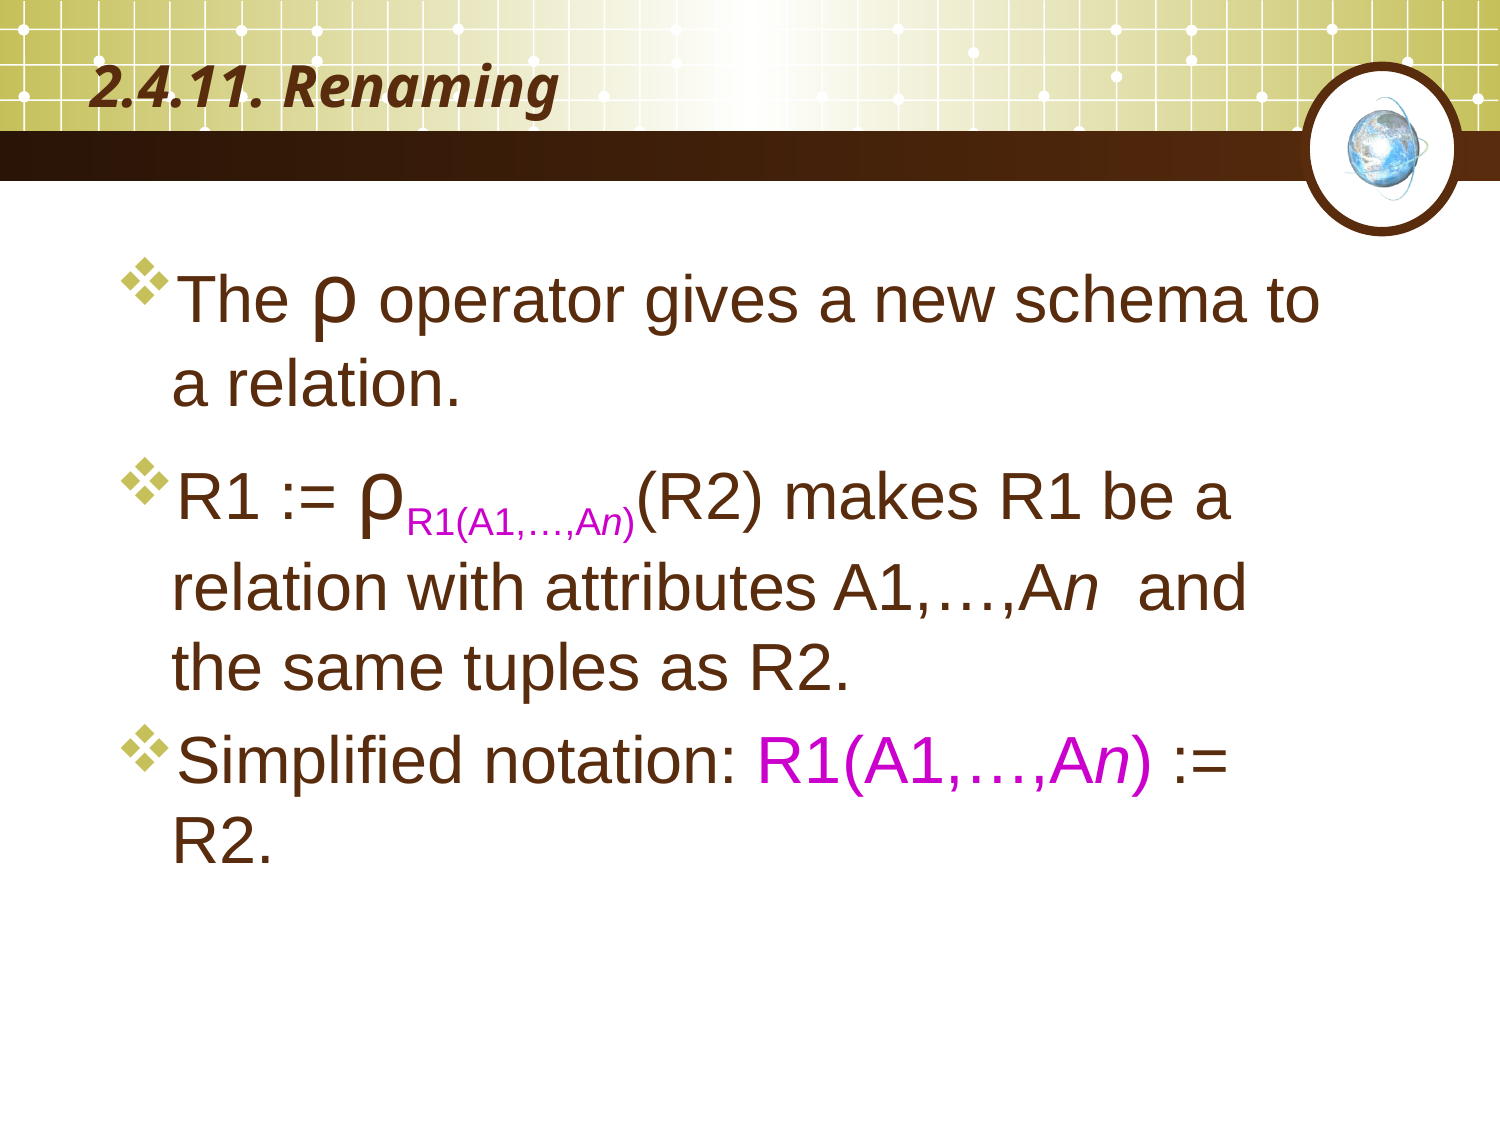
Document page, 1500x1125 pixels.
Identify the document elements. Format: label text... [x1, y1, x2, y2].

picture [1310, 72, 1454, 226]
list The ρ operator gives a new schema to a relation. R1 := ρR1(A1,…,An)(R2) makes R1 be a relation with attributes A1,…,An and the same tuples as R2. Simplified notation: R1(A1,…,An) := R2. [100, 231, 1366, 997]
title 2.4.11. Renaming [75, 37, 1288, 130]
